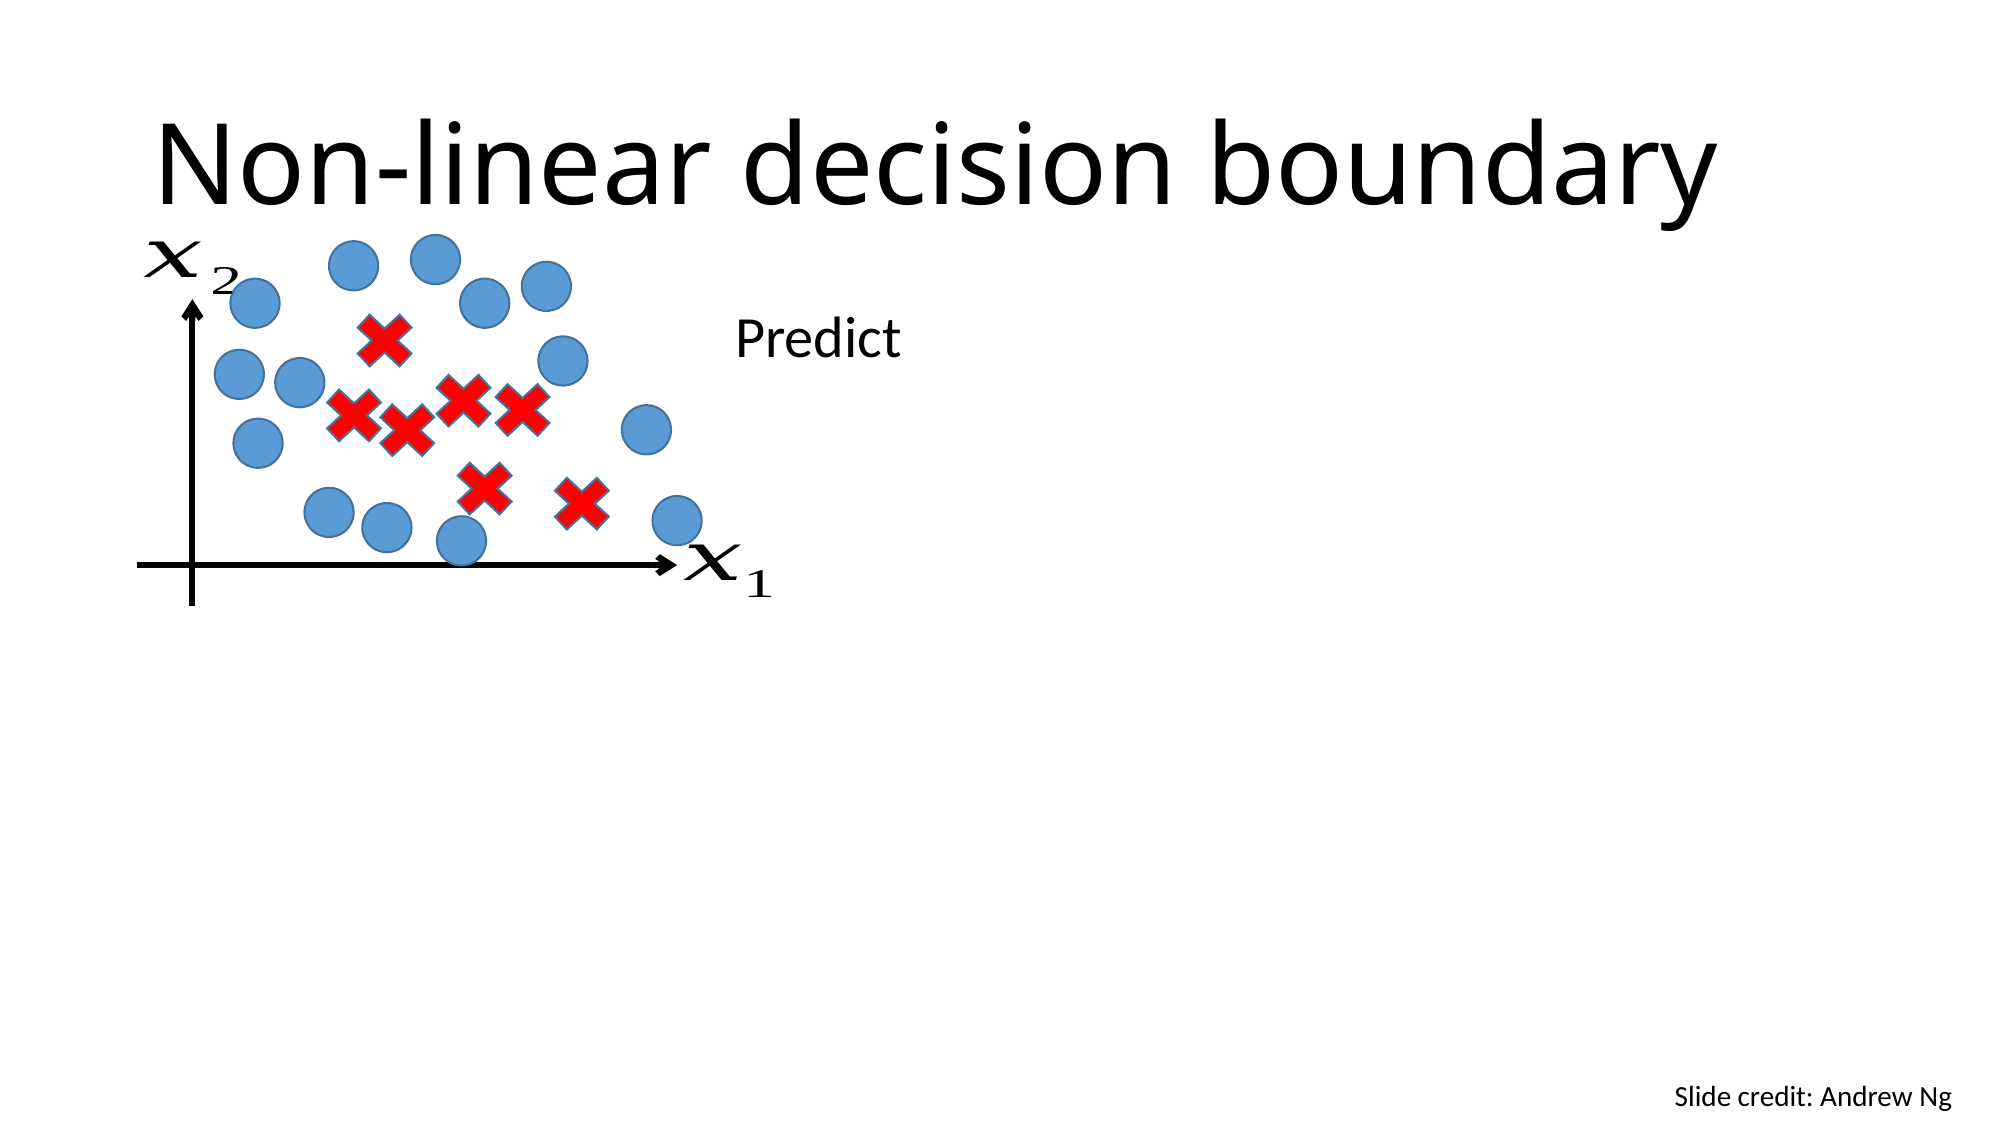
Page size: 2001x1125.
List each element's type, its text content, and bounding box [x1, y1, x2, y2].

text_box [229, 277, 281, 299]
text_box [137, 299, 678, 607]
footer Slide credit: Andrew Ng [1633, 1065, 2000, 1125]
text_box [678, 495, 703, 547]
text_box [409, 233, 462, 286]
text_box [520, 260, 573, 299]
title Non-linear decision boundary [137, 59, 1863, 278]
text_box [327, 240, 380, 292]
text_box [459, 277, 510, 299]
